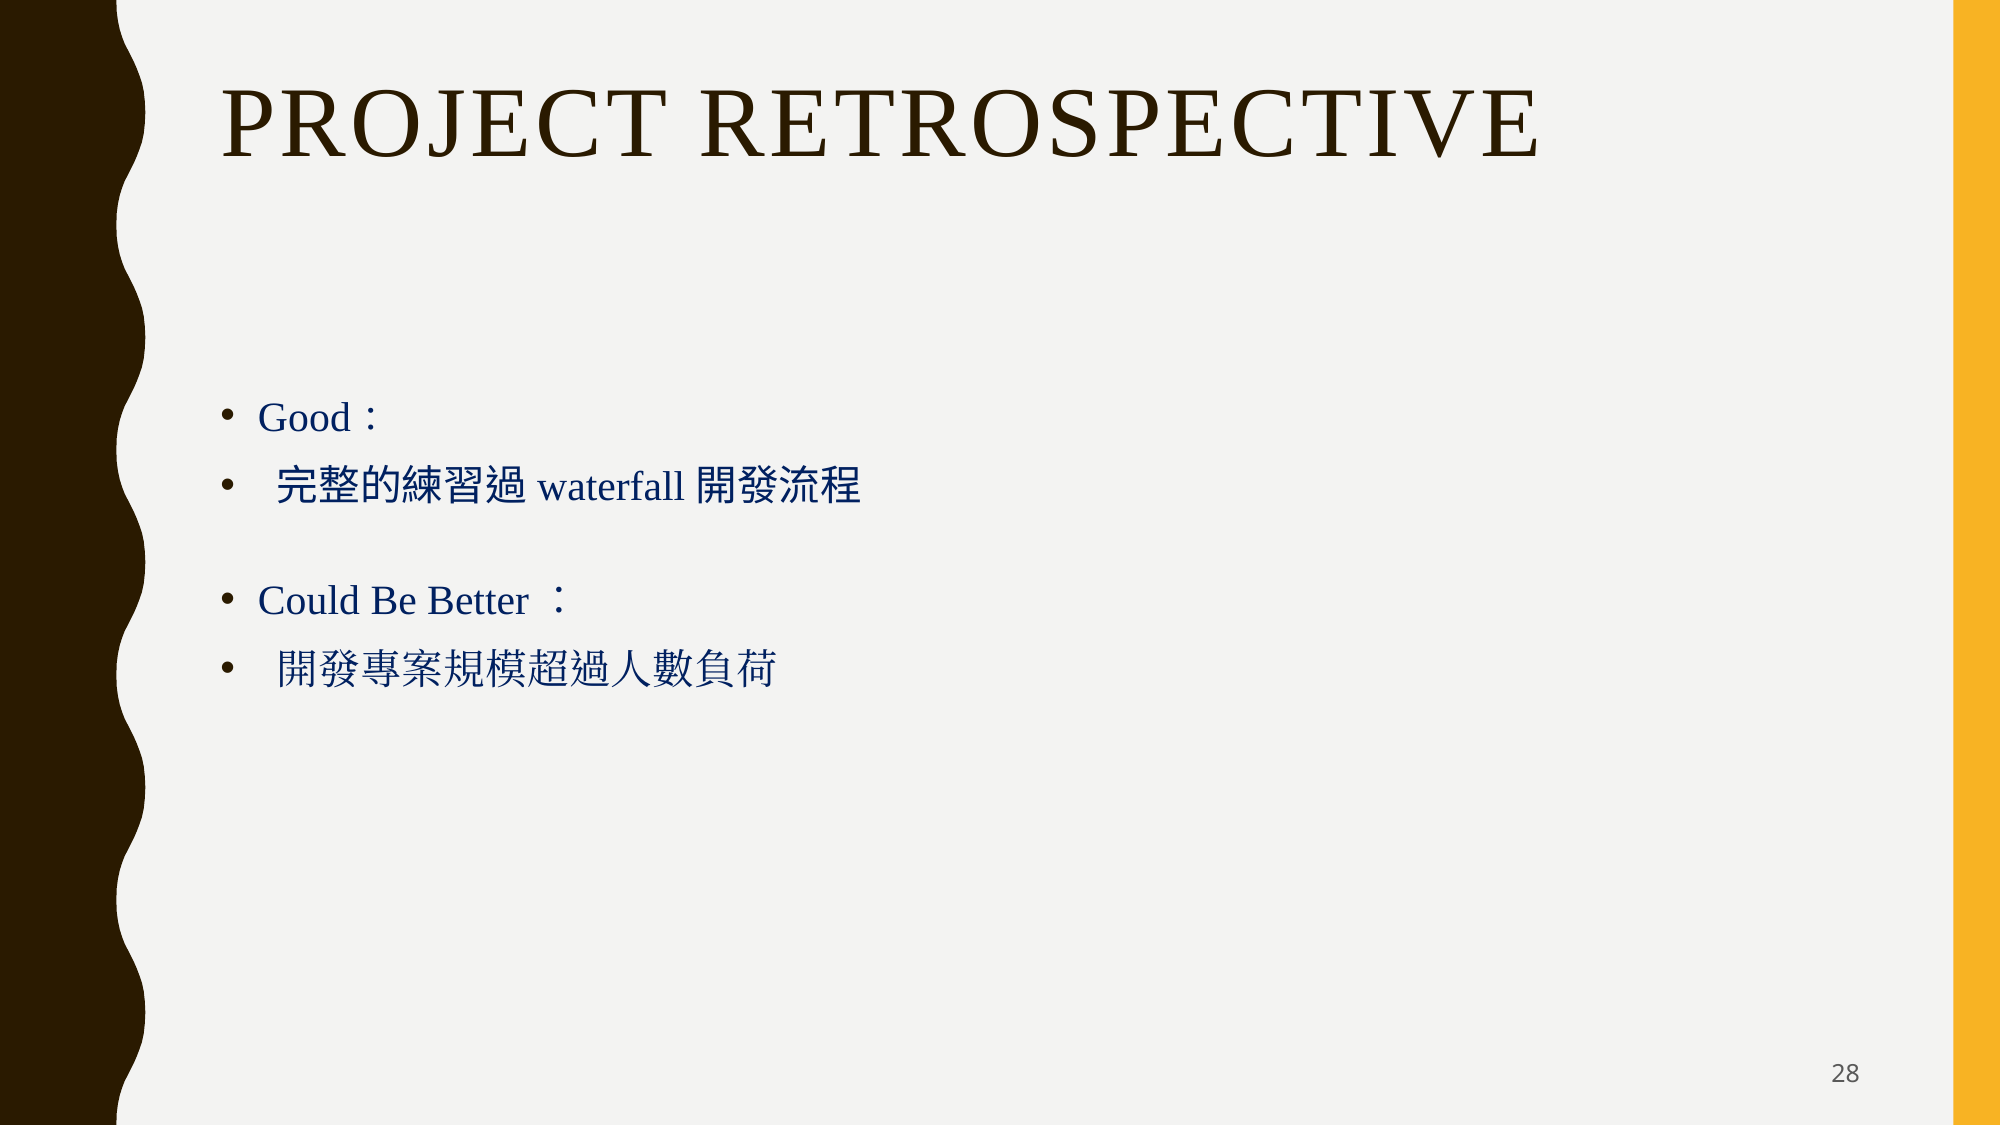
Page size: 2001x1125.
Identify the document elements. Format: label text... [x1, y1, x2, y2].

slide_number 28 [1412, 1045, 1875, 1103]
title Project Retrospective [205, 62, 1875, 308]
list Good： 完整的練習過waterfall開發流程 Could Be Better： 開發專案規模超過人數負荷 [205, 381, 1875, 972]
